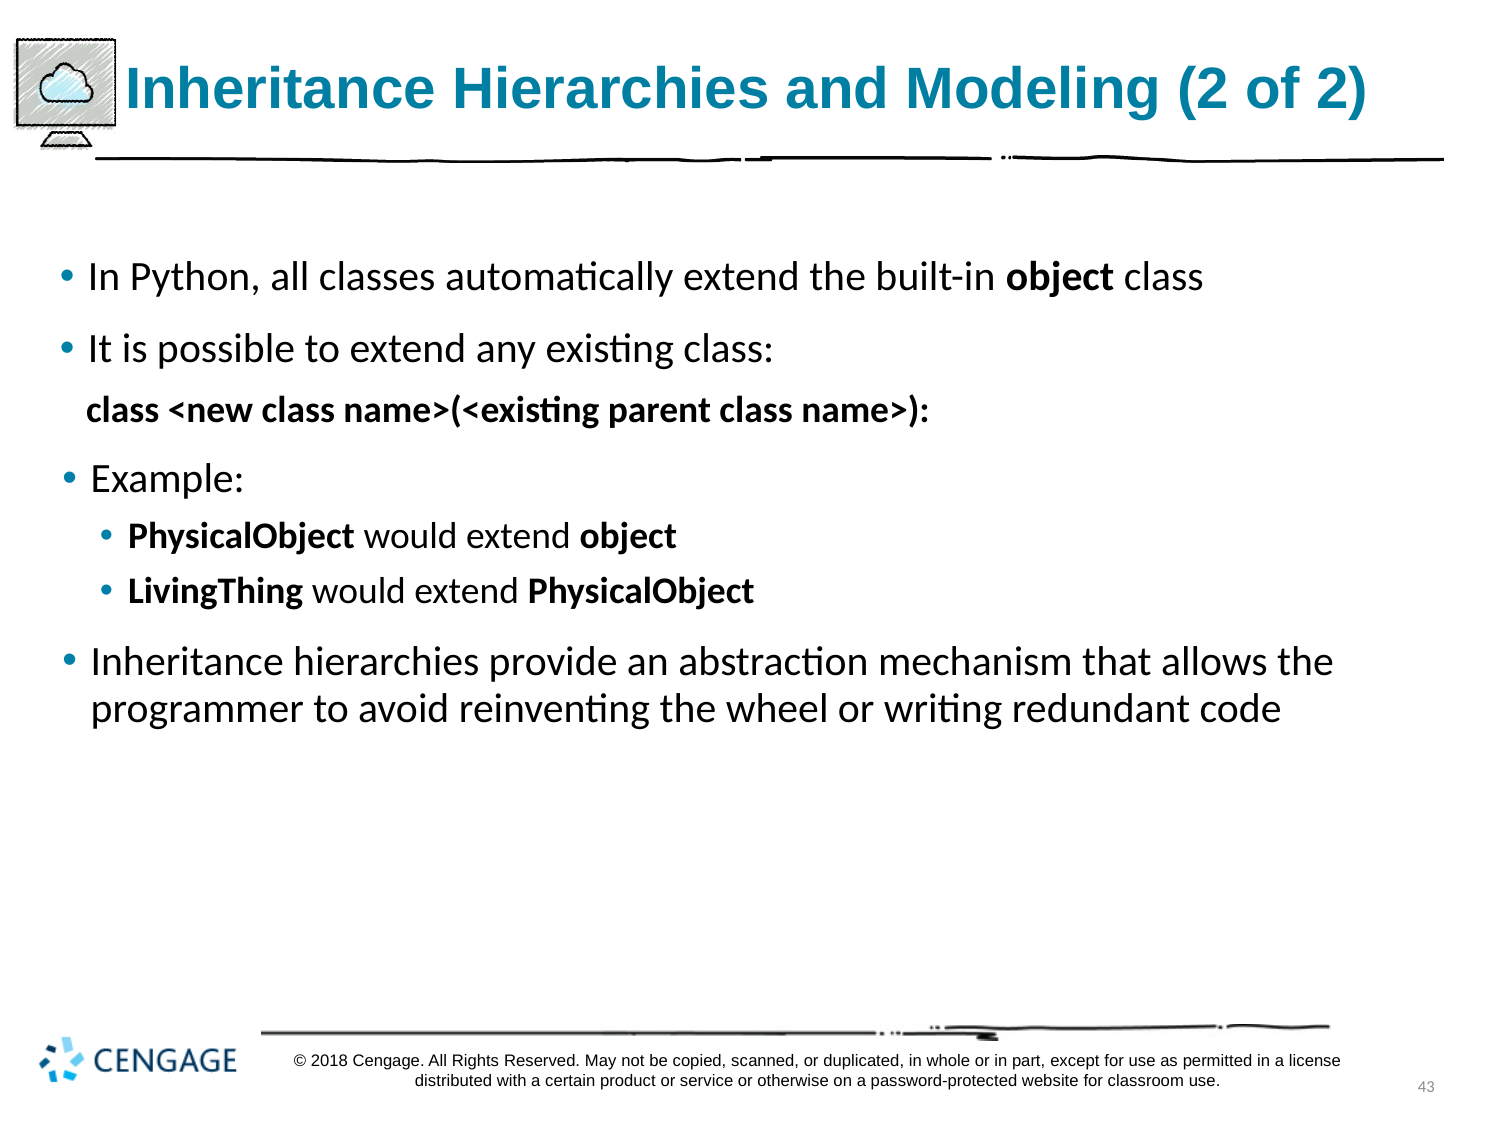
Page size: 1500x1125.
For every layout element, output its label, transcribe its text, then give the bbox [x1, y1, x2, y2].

picture [95, 155, 1444, 163]
list class <new class name>(<existing parent class name>): [86, 388, 937, 433]
list In Python, all classes automatically extend the built-in object class It is possible to extend any existing class: [59, 252, 1441, 374]
title Inheritance Hierarchies and Modeling (2 of 2) [125, 60, 1442, 121]
list Example: PhysicalObject would extend object LivingThing would extend PhysicalObject Inheritance hierarchies provide an abstraction mechanism that allows the programmer to avoid reinventing the wheel or writing redundant code [62, 454, 1443, 735]
picture [261, 1024, 1331, 1041]
footer © 2018 Cengage. All Rights Reserved. May not be copied, scanned, or duplicated, in whole or in part, except for use as permitted in a license distributed with a certain product or service or otherwise on a password-protected website for classroom use. [262, 1050, 1375, 1091]
picture [13, 36, 117, 151]
picture [19, 1023, 249, 1095]
